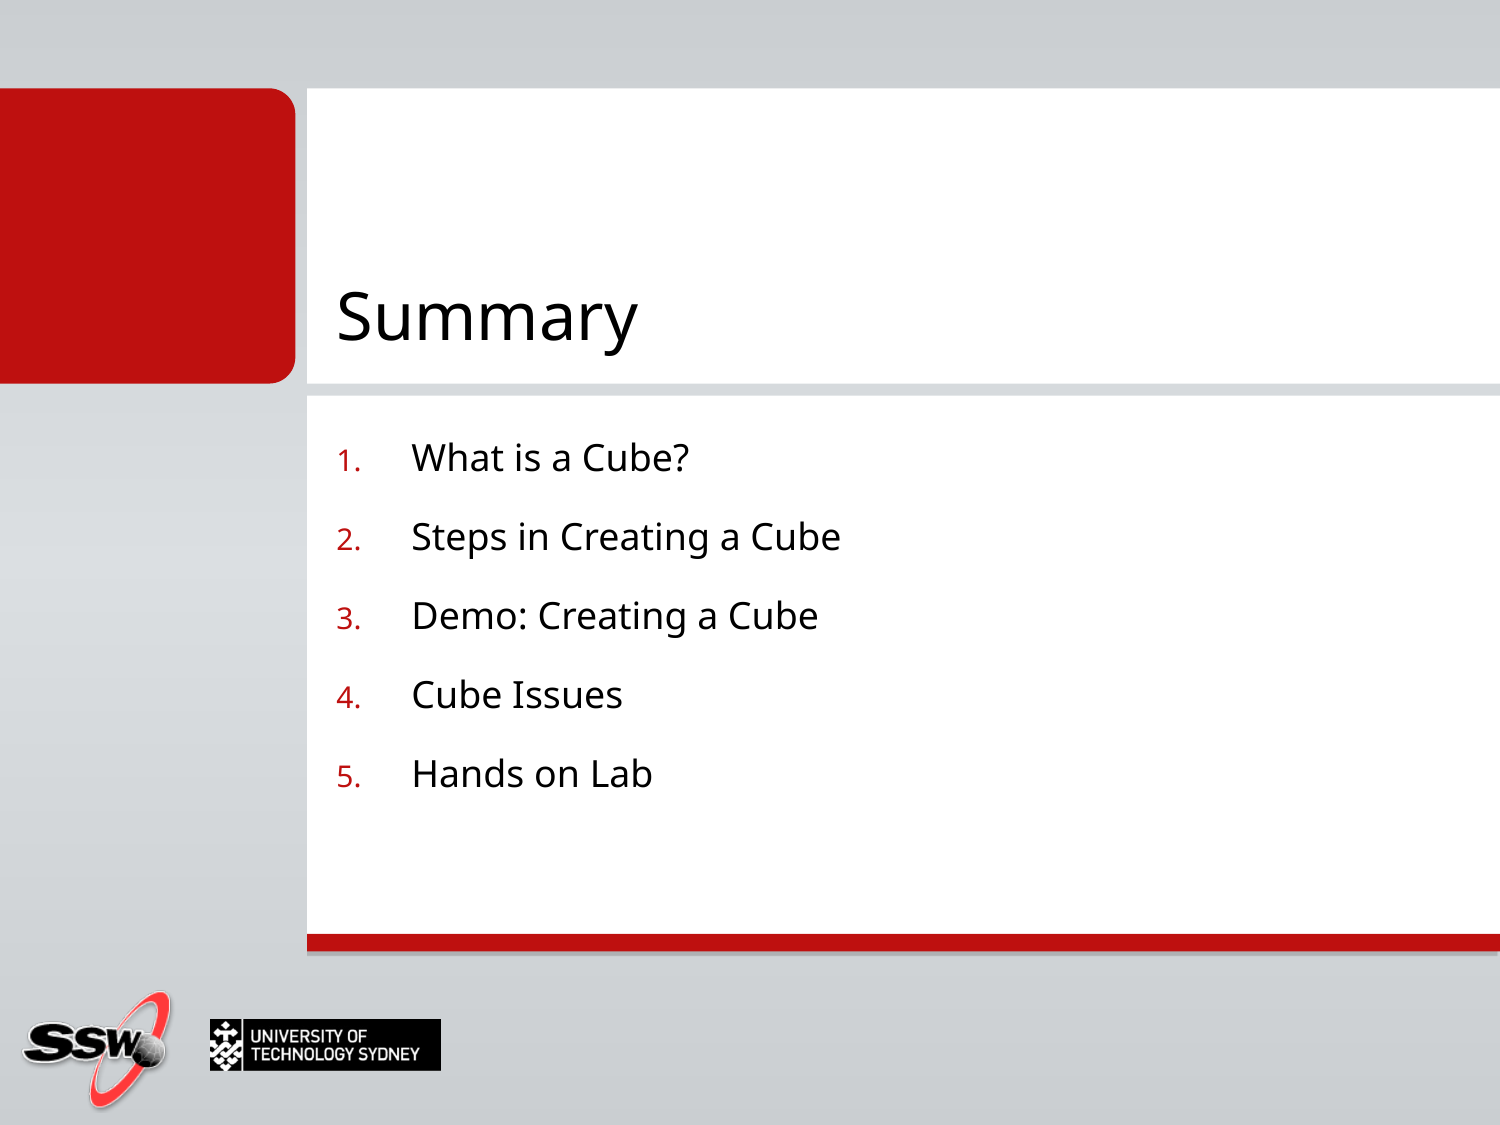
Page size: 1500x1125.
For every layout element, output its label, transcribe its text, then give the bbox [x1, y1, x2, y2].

picture [210, 1019, 441, 1071]
title Summary [306, 88, 1500, 384]
list What is a Cube? Steps in Creating a Cube Demo: Creating a Cube Cube Issues Hands on Lab [306, 395, 1500, 934]
picture [14, 986, 178, 1113]
